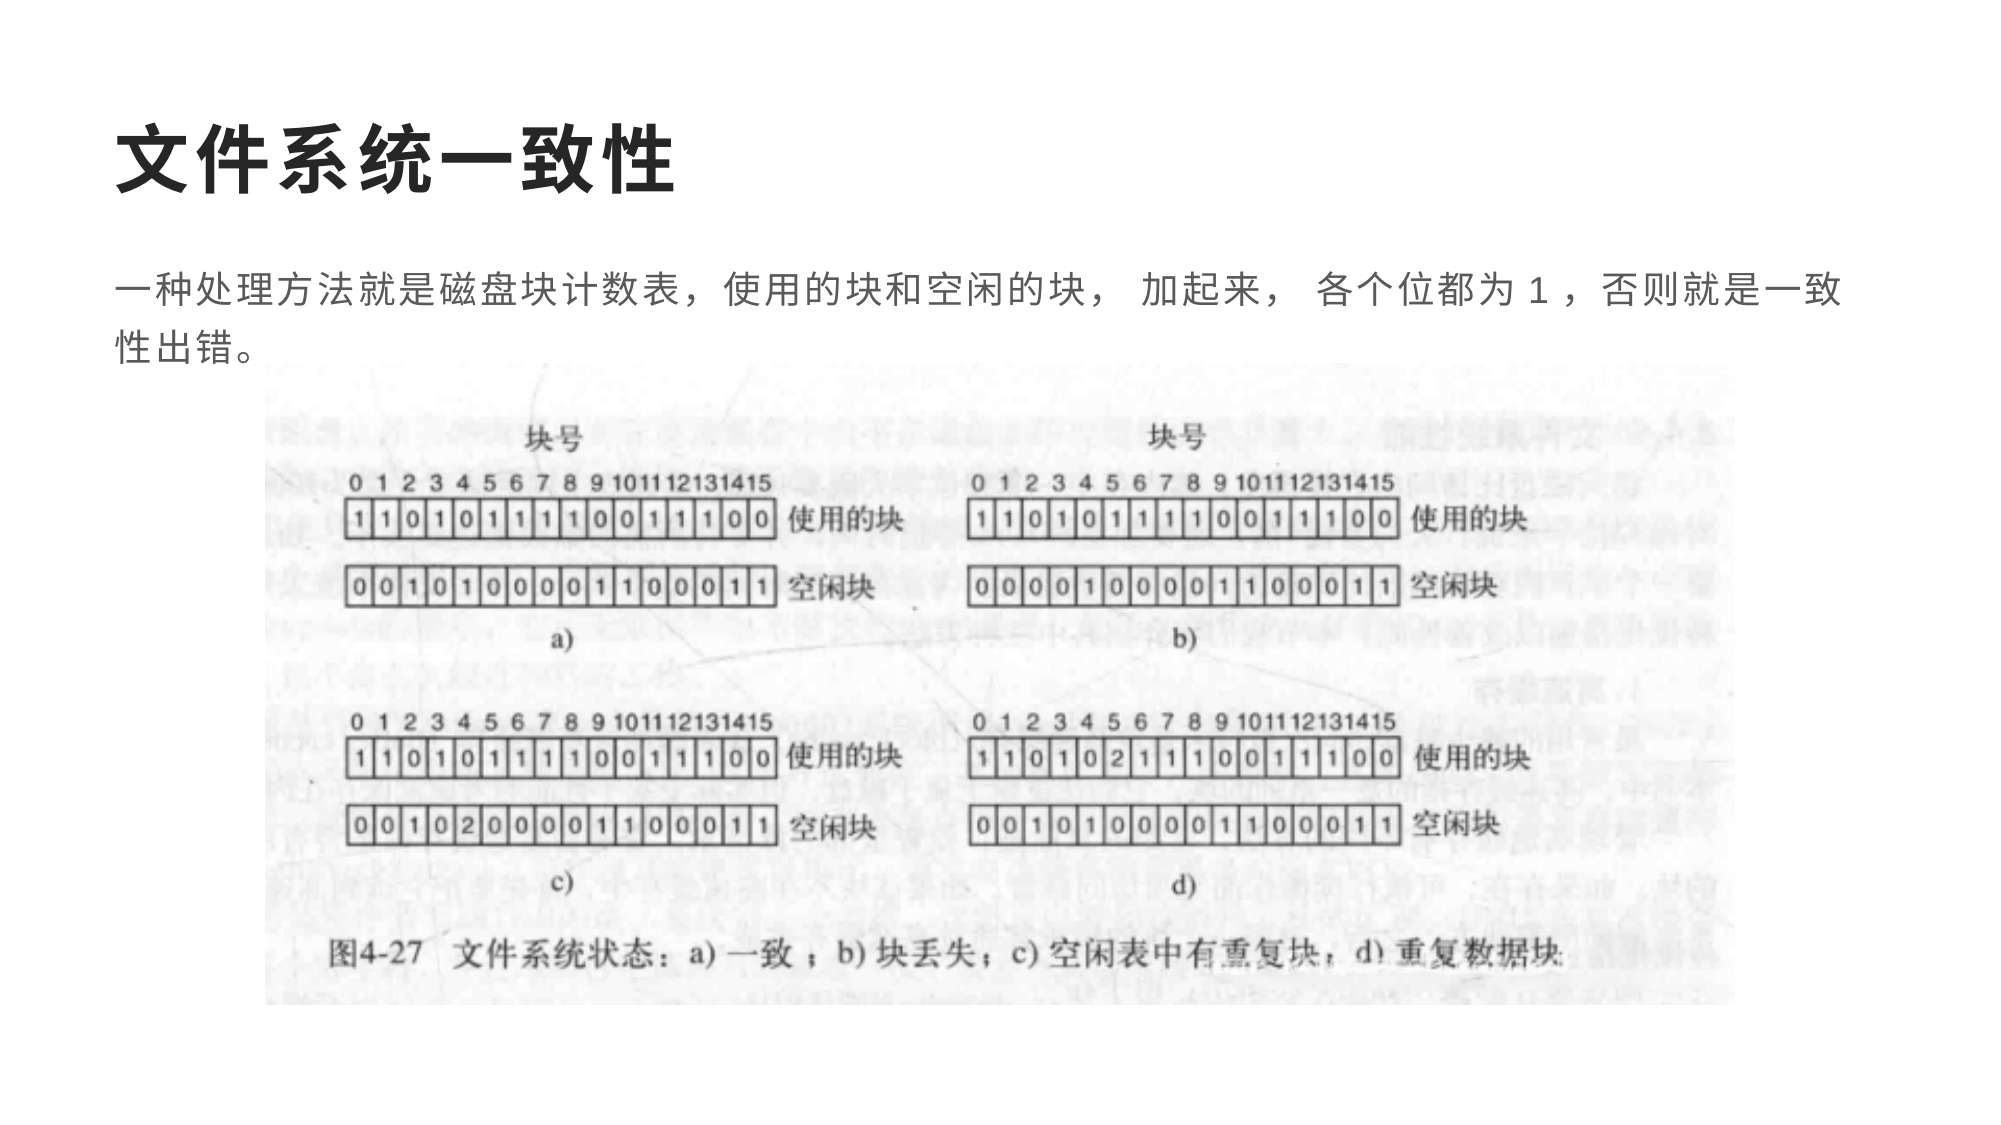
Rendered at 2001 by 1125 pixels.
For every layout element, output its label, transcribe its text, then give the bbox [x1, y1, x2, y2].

title 文件系统一致性 [99, 99, 1900, 216]
list 一种处理方法就是磁盘块计数表，使用的块和空闲的块， 加起来， 各个位都为1，否则就是一致性出错。 [99, 244, 1900, 1026]
picture [265, 363, 1735, 1005]
